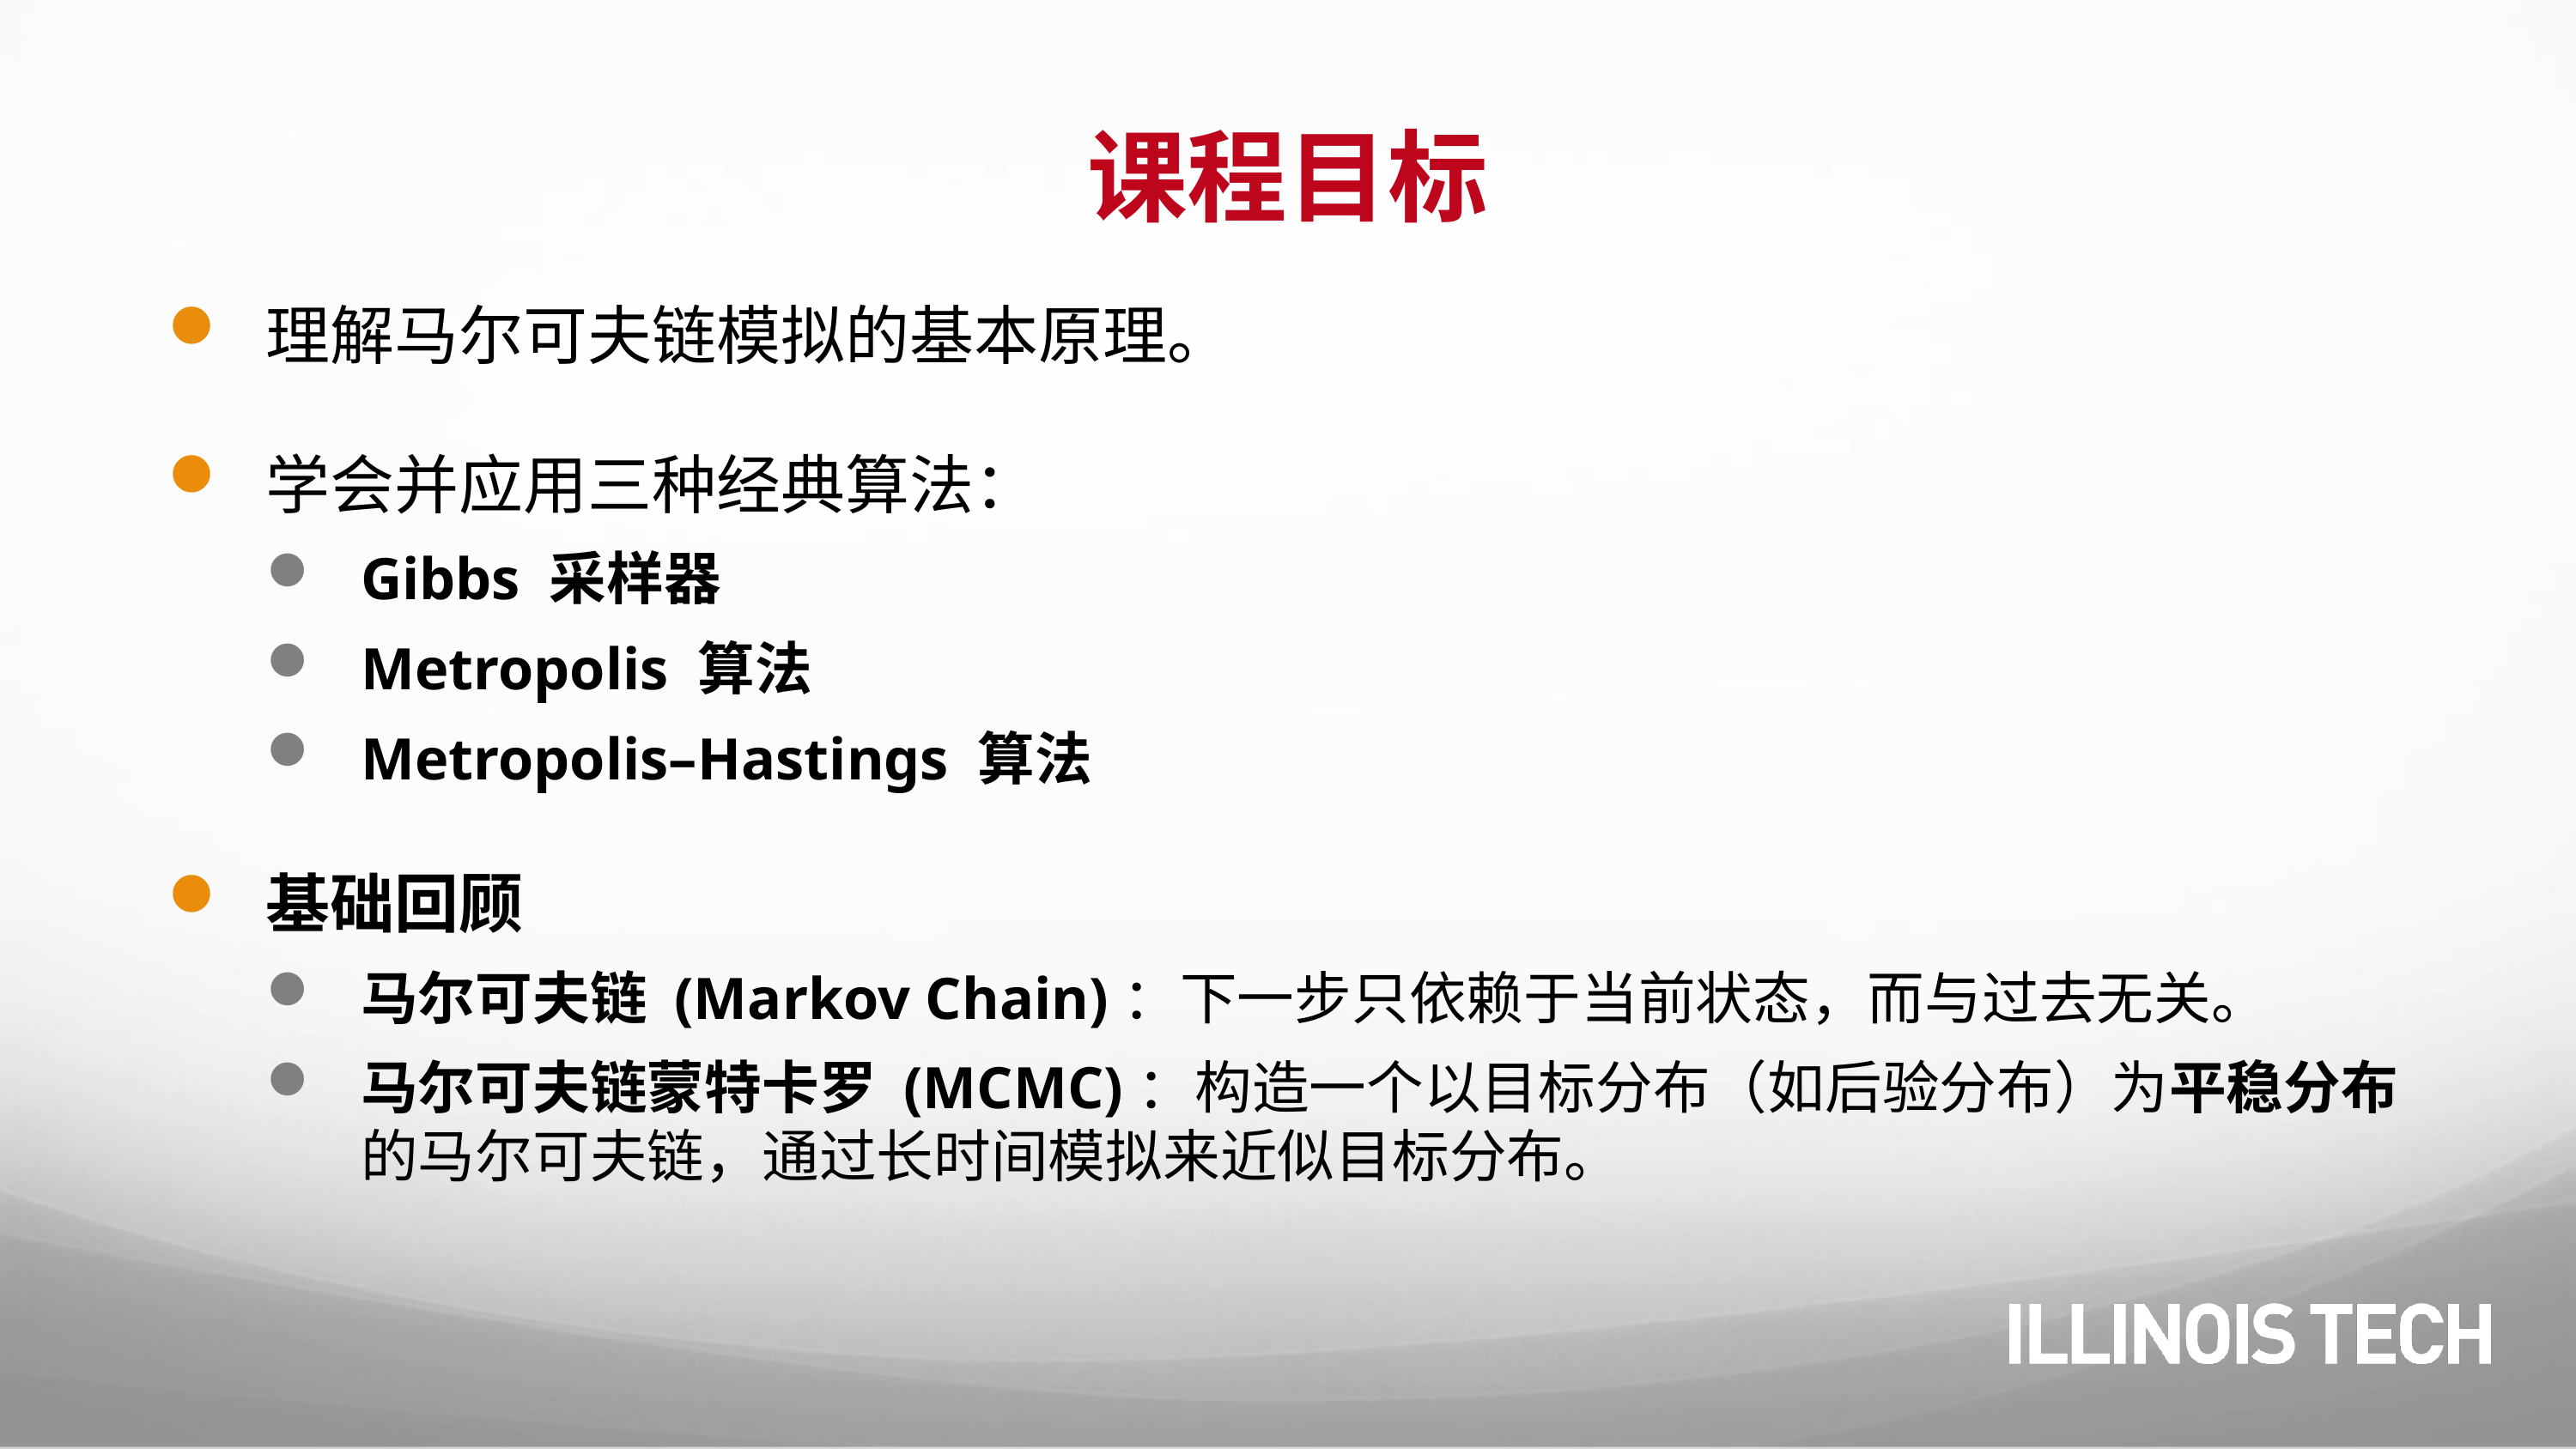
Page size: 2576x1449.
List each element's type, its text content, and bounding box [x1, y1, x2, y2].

picture [0, 0, 2576, 1449]
list 理解马尔可夫链模拟的基本原理。 学会并应用三种经典算法： Gibbs 采样器 Metropolis 算法 Metropolis–Hastings 算法 基础回顾 马尔可夫链 (Markov Chain)：下一步只依赖于当前状态，而与过去无关。 马尔可夫链蒙特卡罗 (MCMC)：构造一个以目标分布（如后验分布）为平稳分布的马尔可夫链，通过长时间模拟来近似目标分布。 [155, 288, 2421, 1259]
title 课程目标 [155, 22, 2421, 241]
